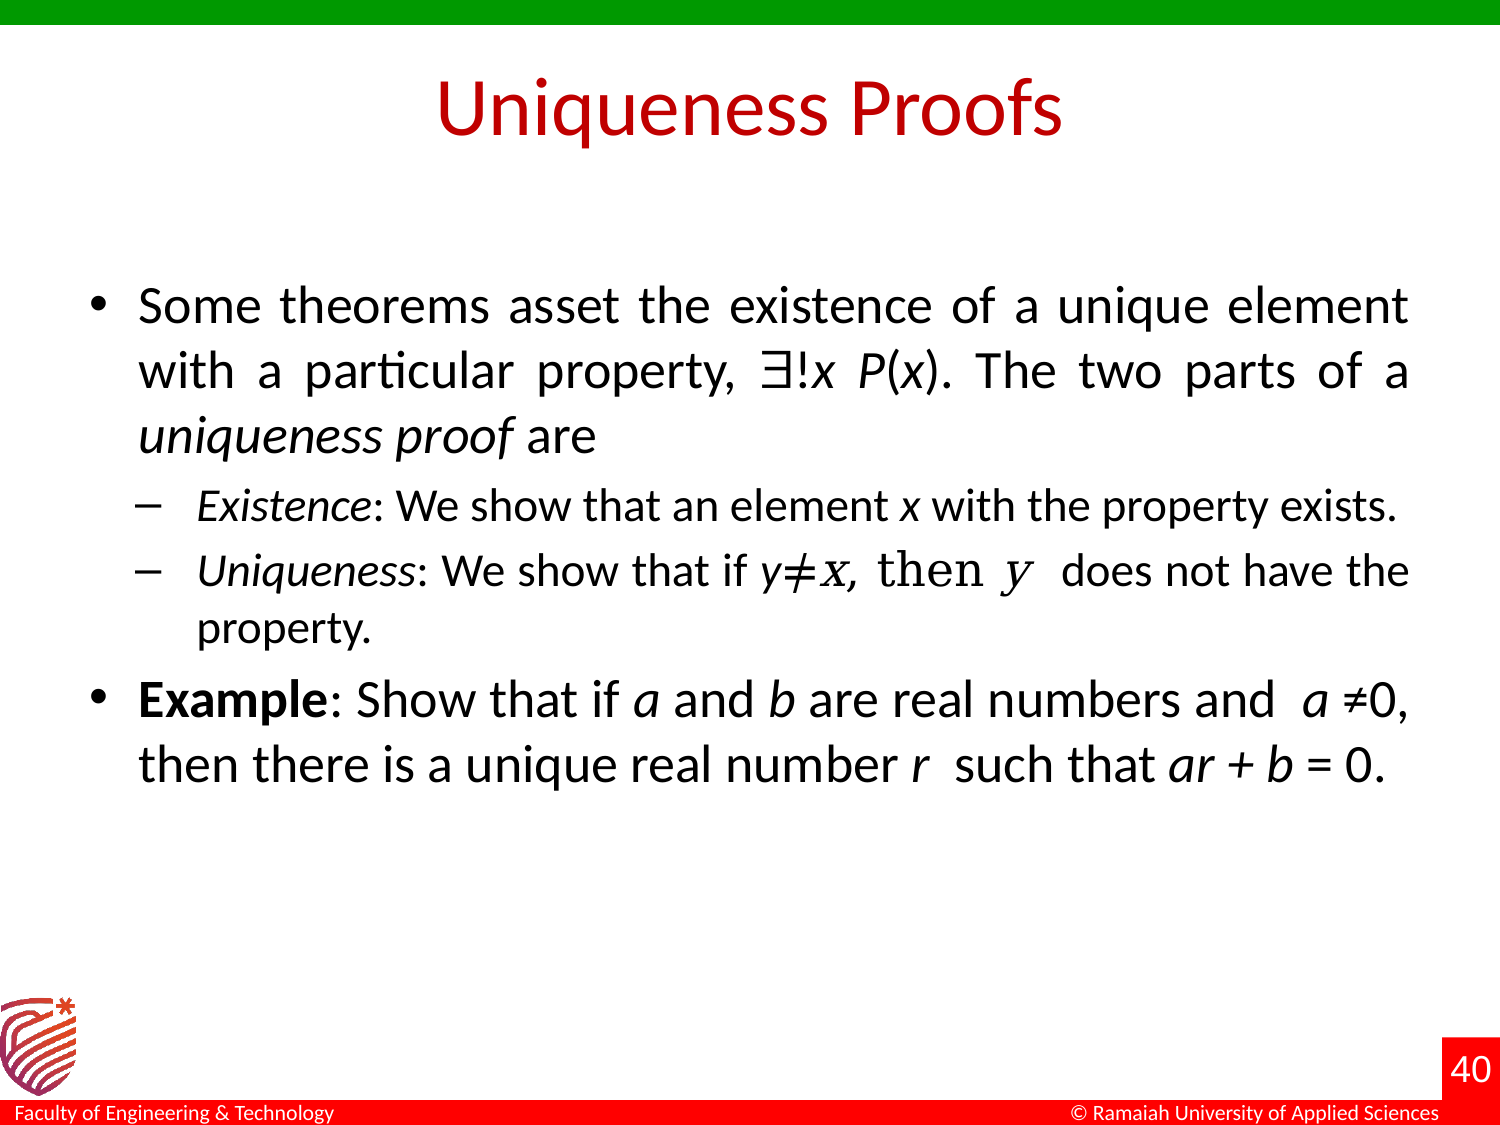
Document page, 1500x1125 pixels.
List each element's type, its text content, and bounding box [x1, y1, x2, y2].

picture [0, 997, 76, 1096]
list Some theorems asset the existence of a unique element with a particular property, !x P(x). The two parts of a uniqueness proof are Existence: We show that an element x with the property exists. Uniqueness: We show that if y≠x, then y does not have the property. Example: Show that if a and b are real numbers and a ≠0, then there is a unique real number r such that ar + b = 0. [75, 262, 1425, 1005]
title Uniqueness Proofs [75, 45, 1425, 233]
